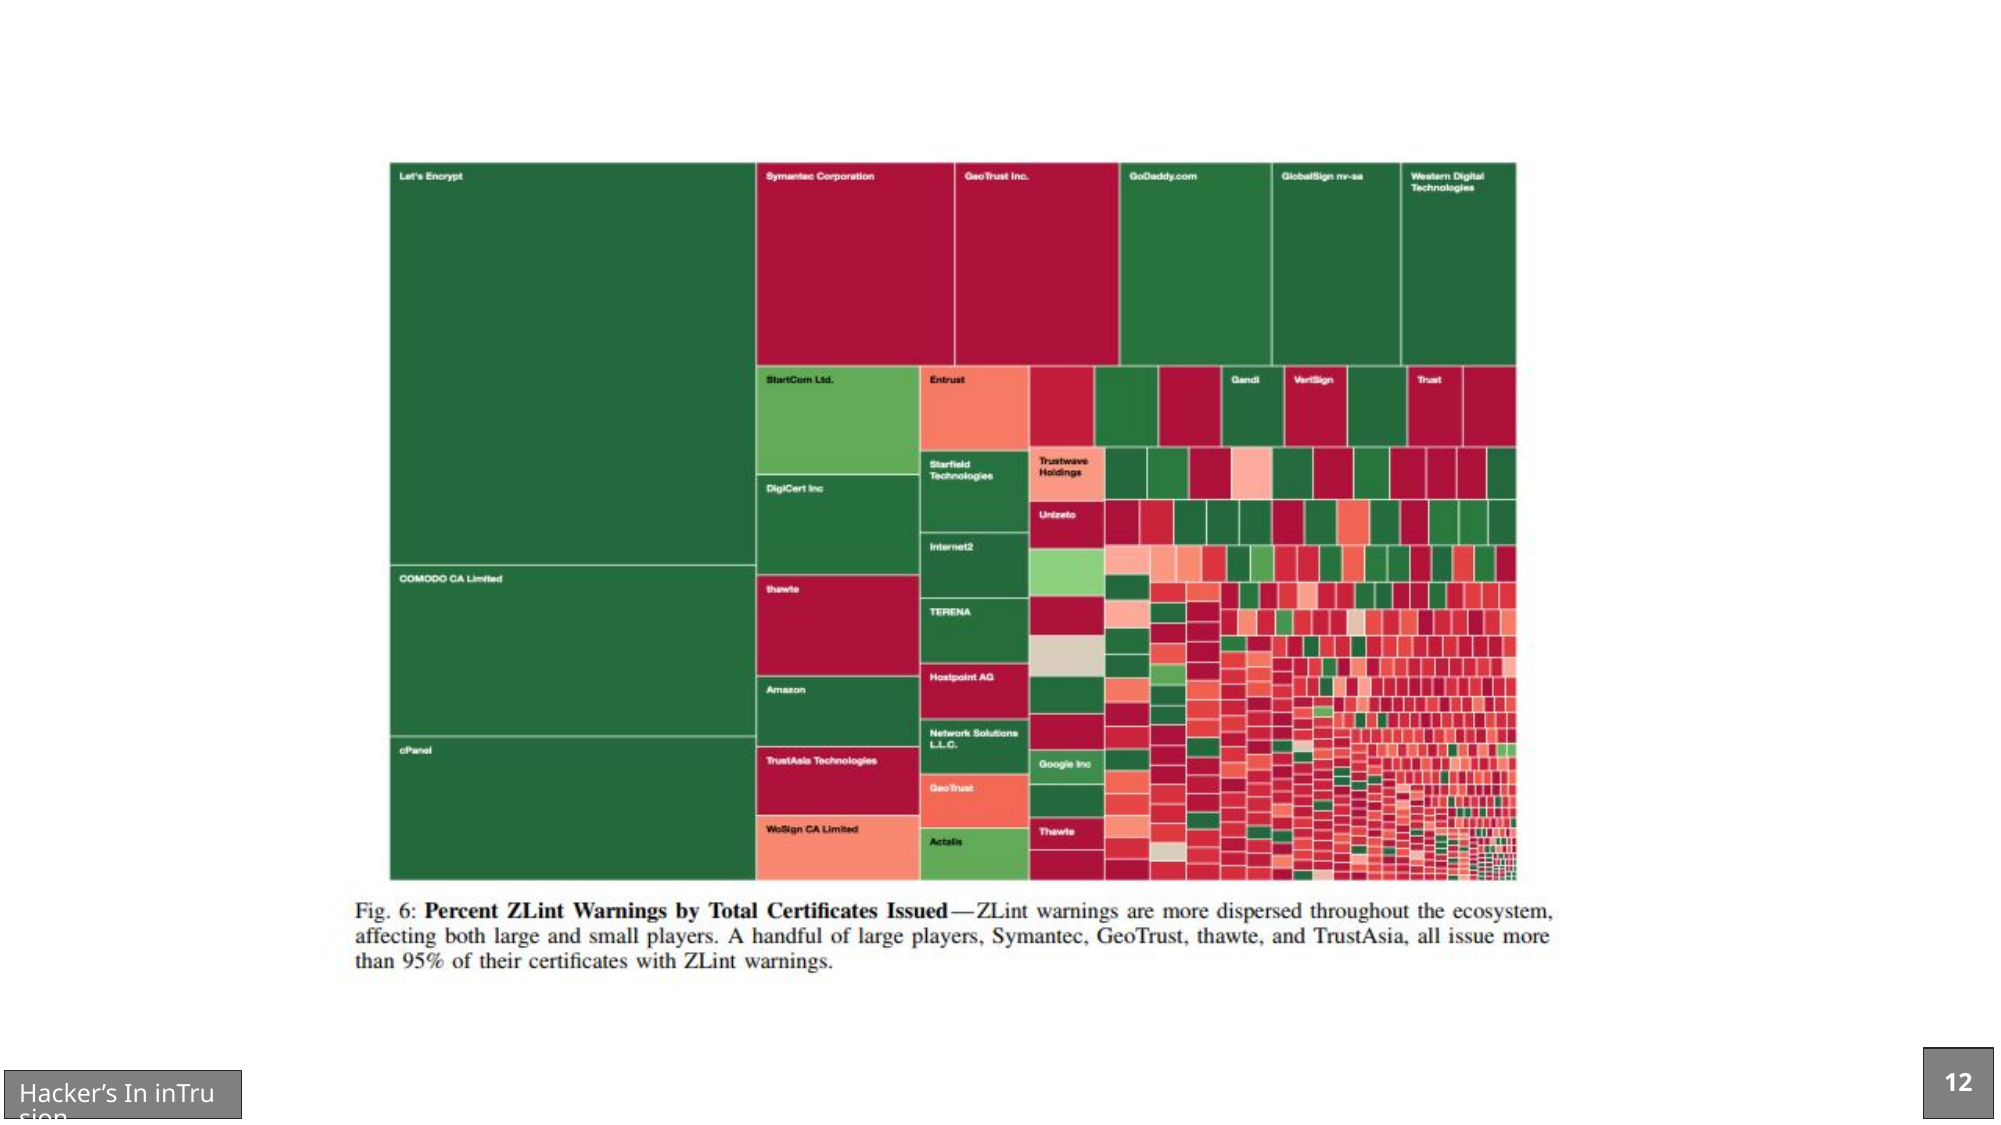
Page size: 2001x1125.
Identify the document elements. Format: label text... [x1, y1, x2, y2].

picture [308, 133, 1602, 984]
slide_number 12 [1923, 1047, 1994, 1119]
footer Hacker’s In inTrusion [4, 1070, 242, 1119]
